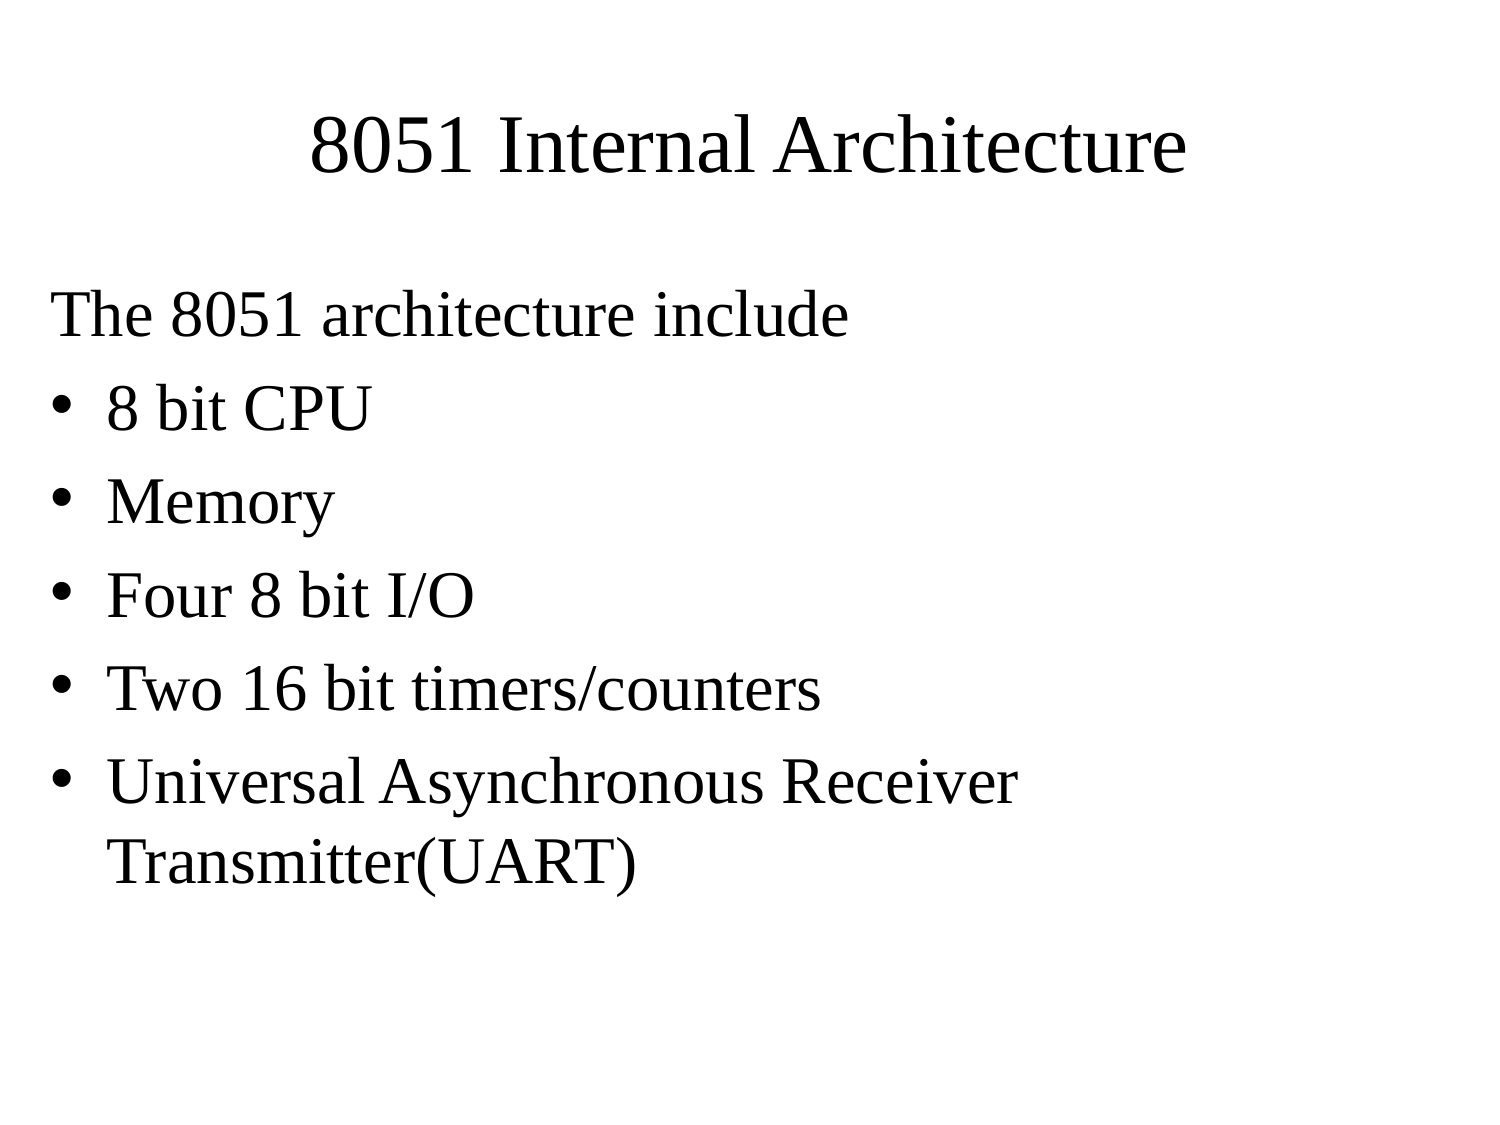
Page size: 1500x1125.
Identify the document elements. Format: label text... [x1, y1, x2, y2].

list The 8051 architecture include 8 bit CPU Memory Four 8 bit I/O Two 16 bit timers/counters Universal Asynchronous Receiver Transmitter(UART) [35, 262, 1465, 1005]
title 8051 Internal Architecture [75, 45, 1425, 233]
